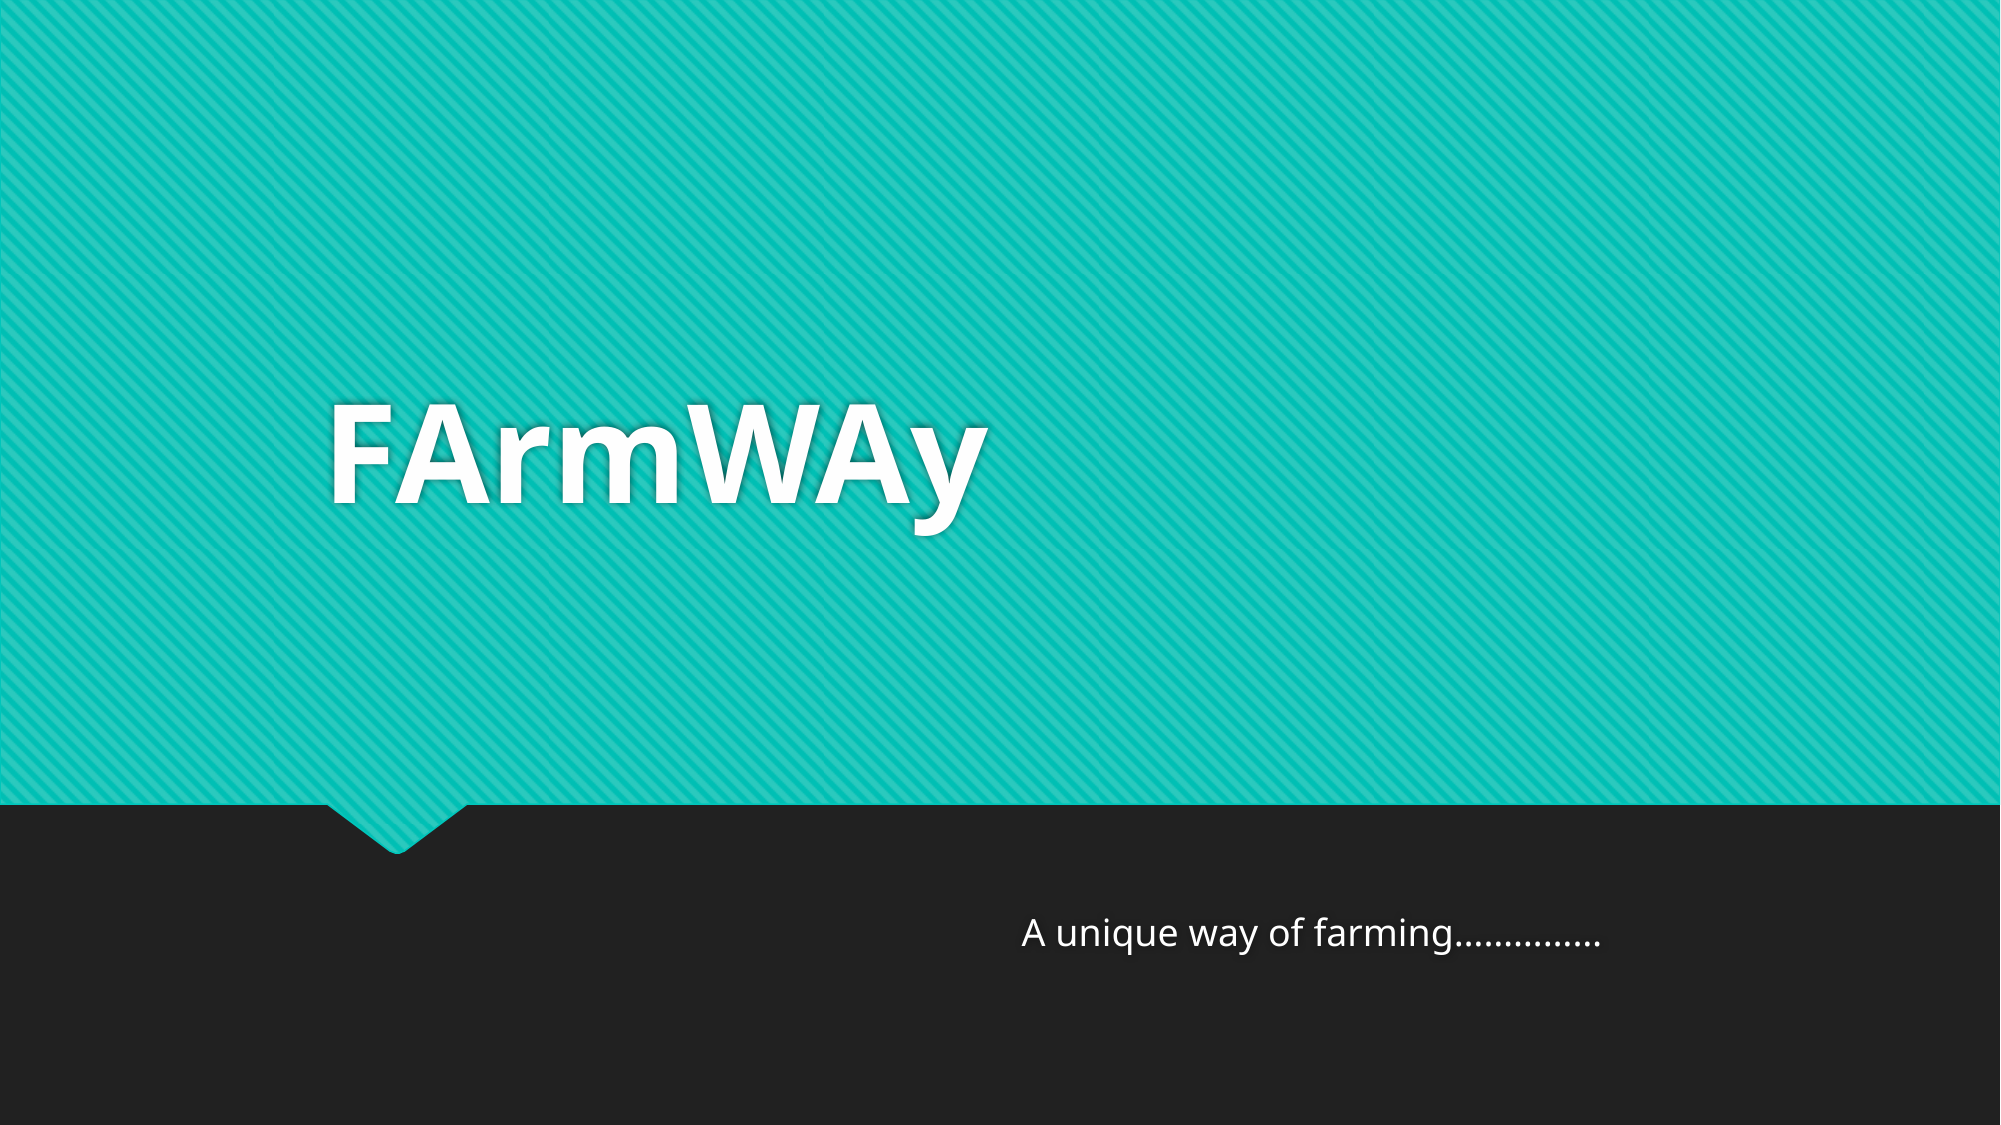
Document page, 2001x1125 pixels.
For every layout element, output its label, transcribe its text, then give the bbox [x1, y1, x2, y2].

subtitle A unique way of farming…………… [109, 901, 1844, 974]
title FArmWAy [307, 204, 1214, 539]
